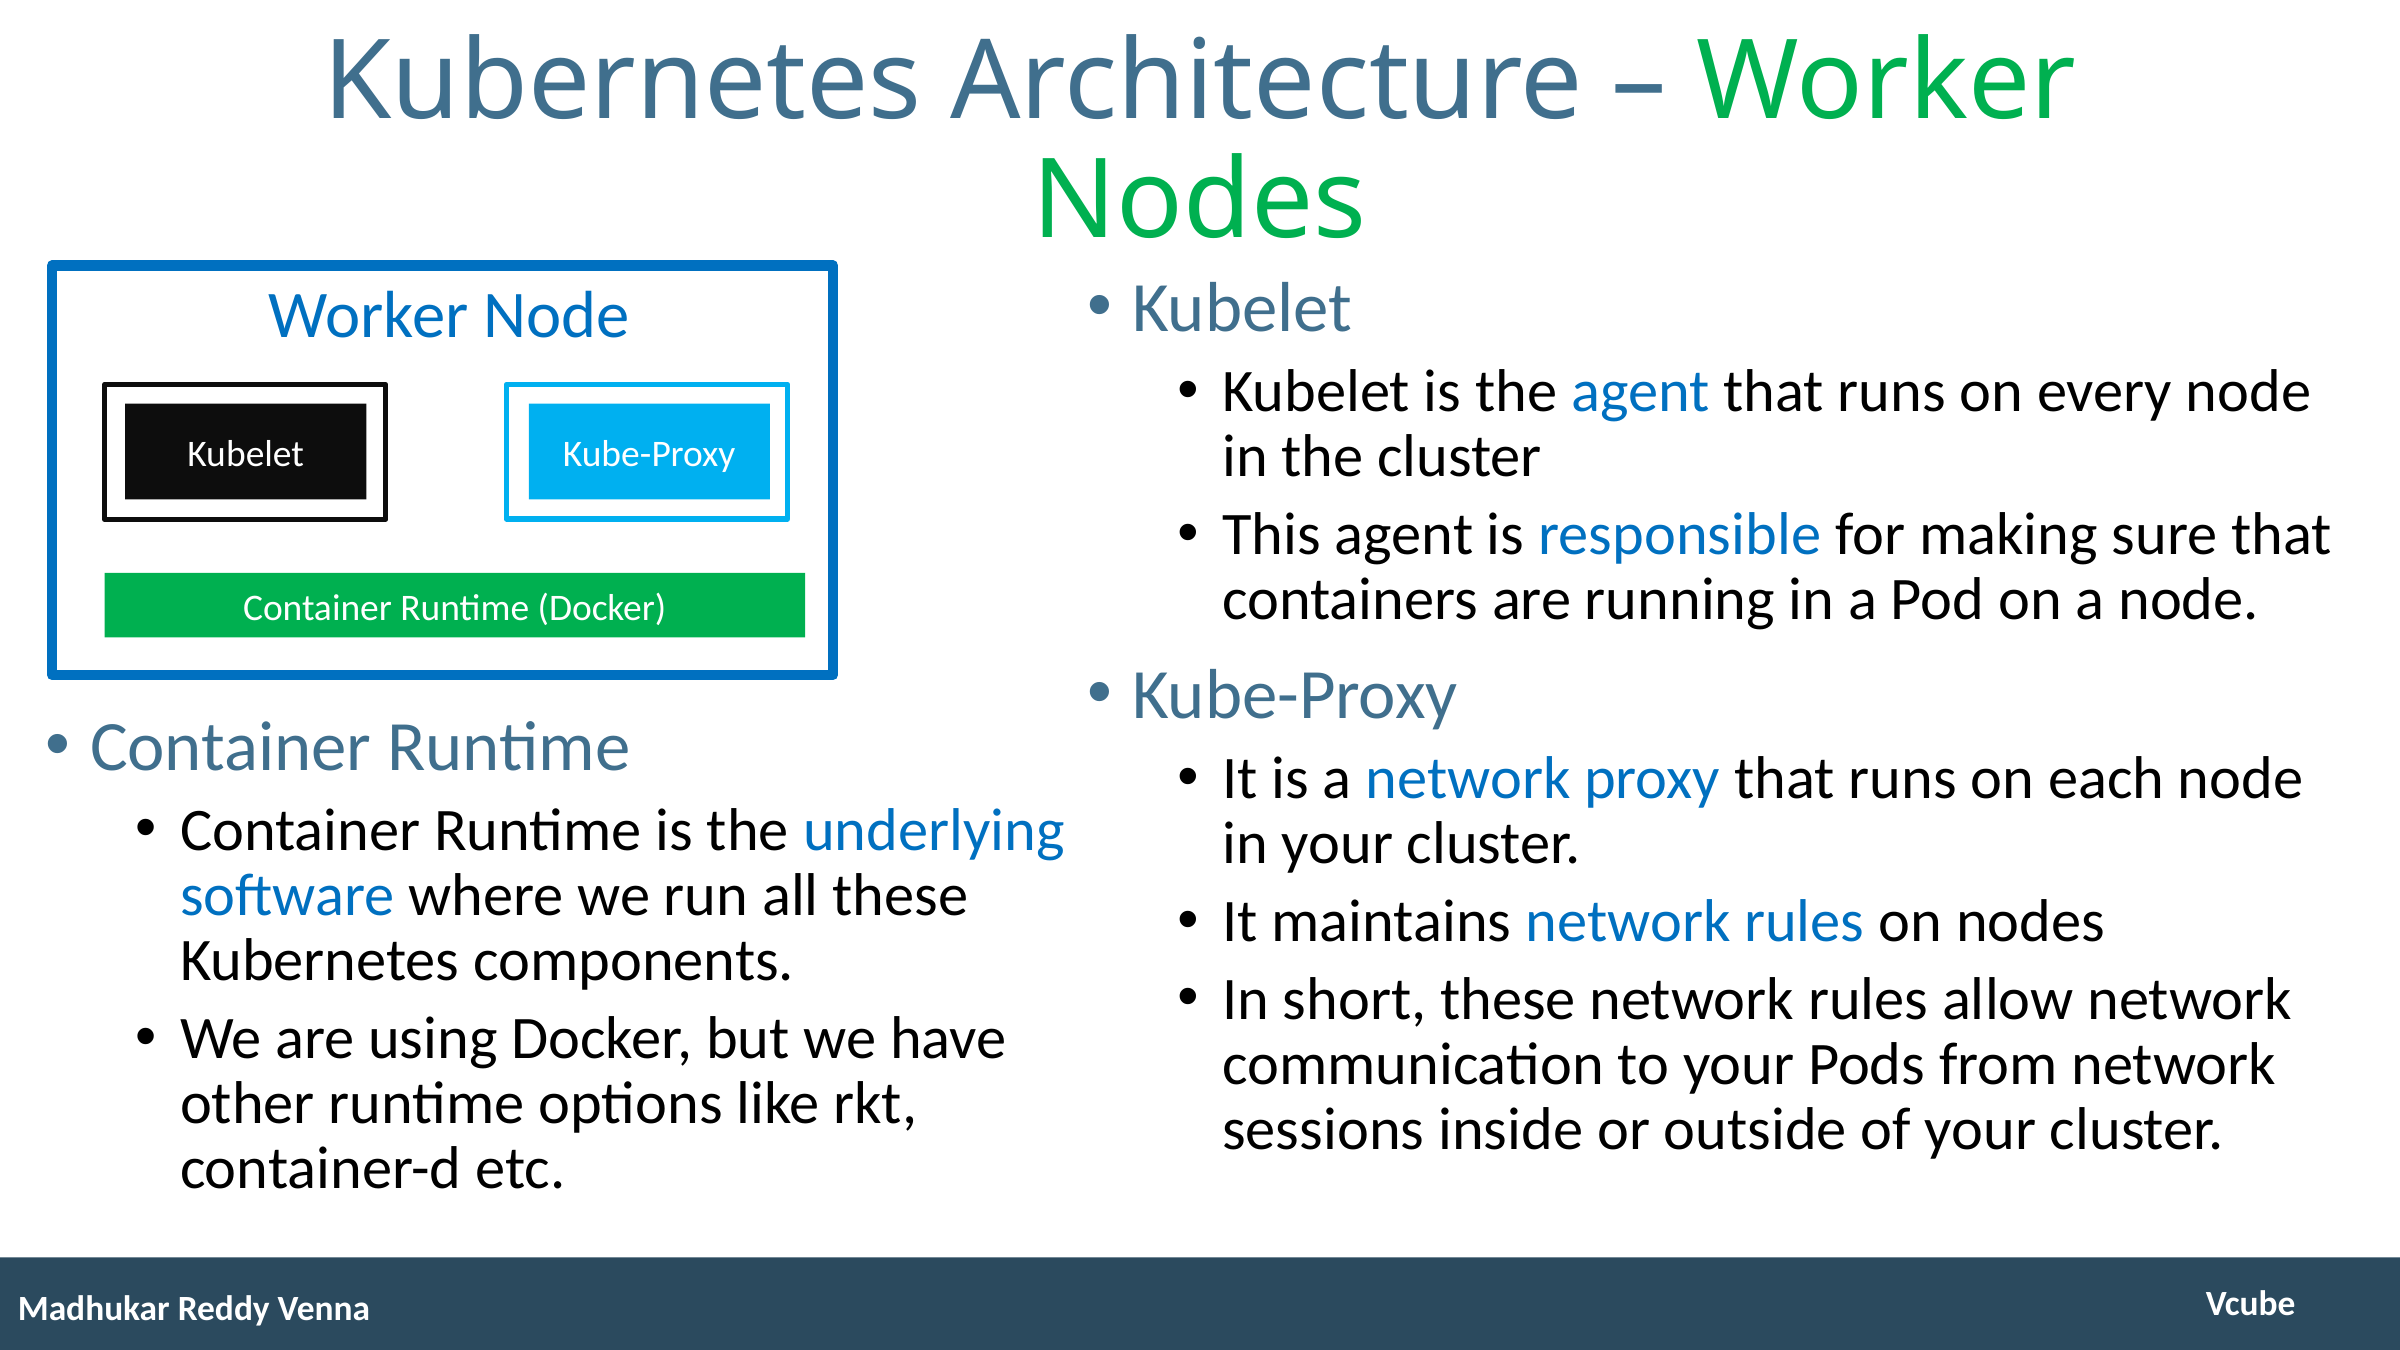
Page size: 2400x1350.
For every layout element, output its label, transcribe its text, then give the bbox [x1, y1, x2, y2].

footer Madhukar Reddy Venna [0, 1269, 810, 1342]
title Kubernetes Architecture – Worker Nodes [165, 44, 2235, 240]
text_box Container Runtime Container Runtime is the underlying software where we run all these Kubernetes components. We are using Docker, but we have other runtime options like rkt, container-d etc. [27, 700, 1138, 1319]
text_box Worker Node [254, 263, 646, 358]
text_box [504, 382, 790, 521]
text_box [50, 264, 835, 677]
text_box [103, 382, 388, 521]
list Kubelet Kubelet is the agent that runs on every node in the cluster This agent is responsible for making sure that containers are running in a Pod on a node. Kube-Proxy It is a network proxy that runs on each node in your cluster. It maintains network rules on nodes In short, these network rules allow network communication to your Pods from network sessions inside or outside of your cluster. [1069, 261, 2373, 1179]
text_box Container Runtime (Docker) [103, 571, 807, 639]
